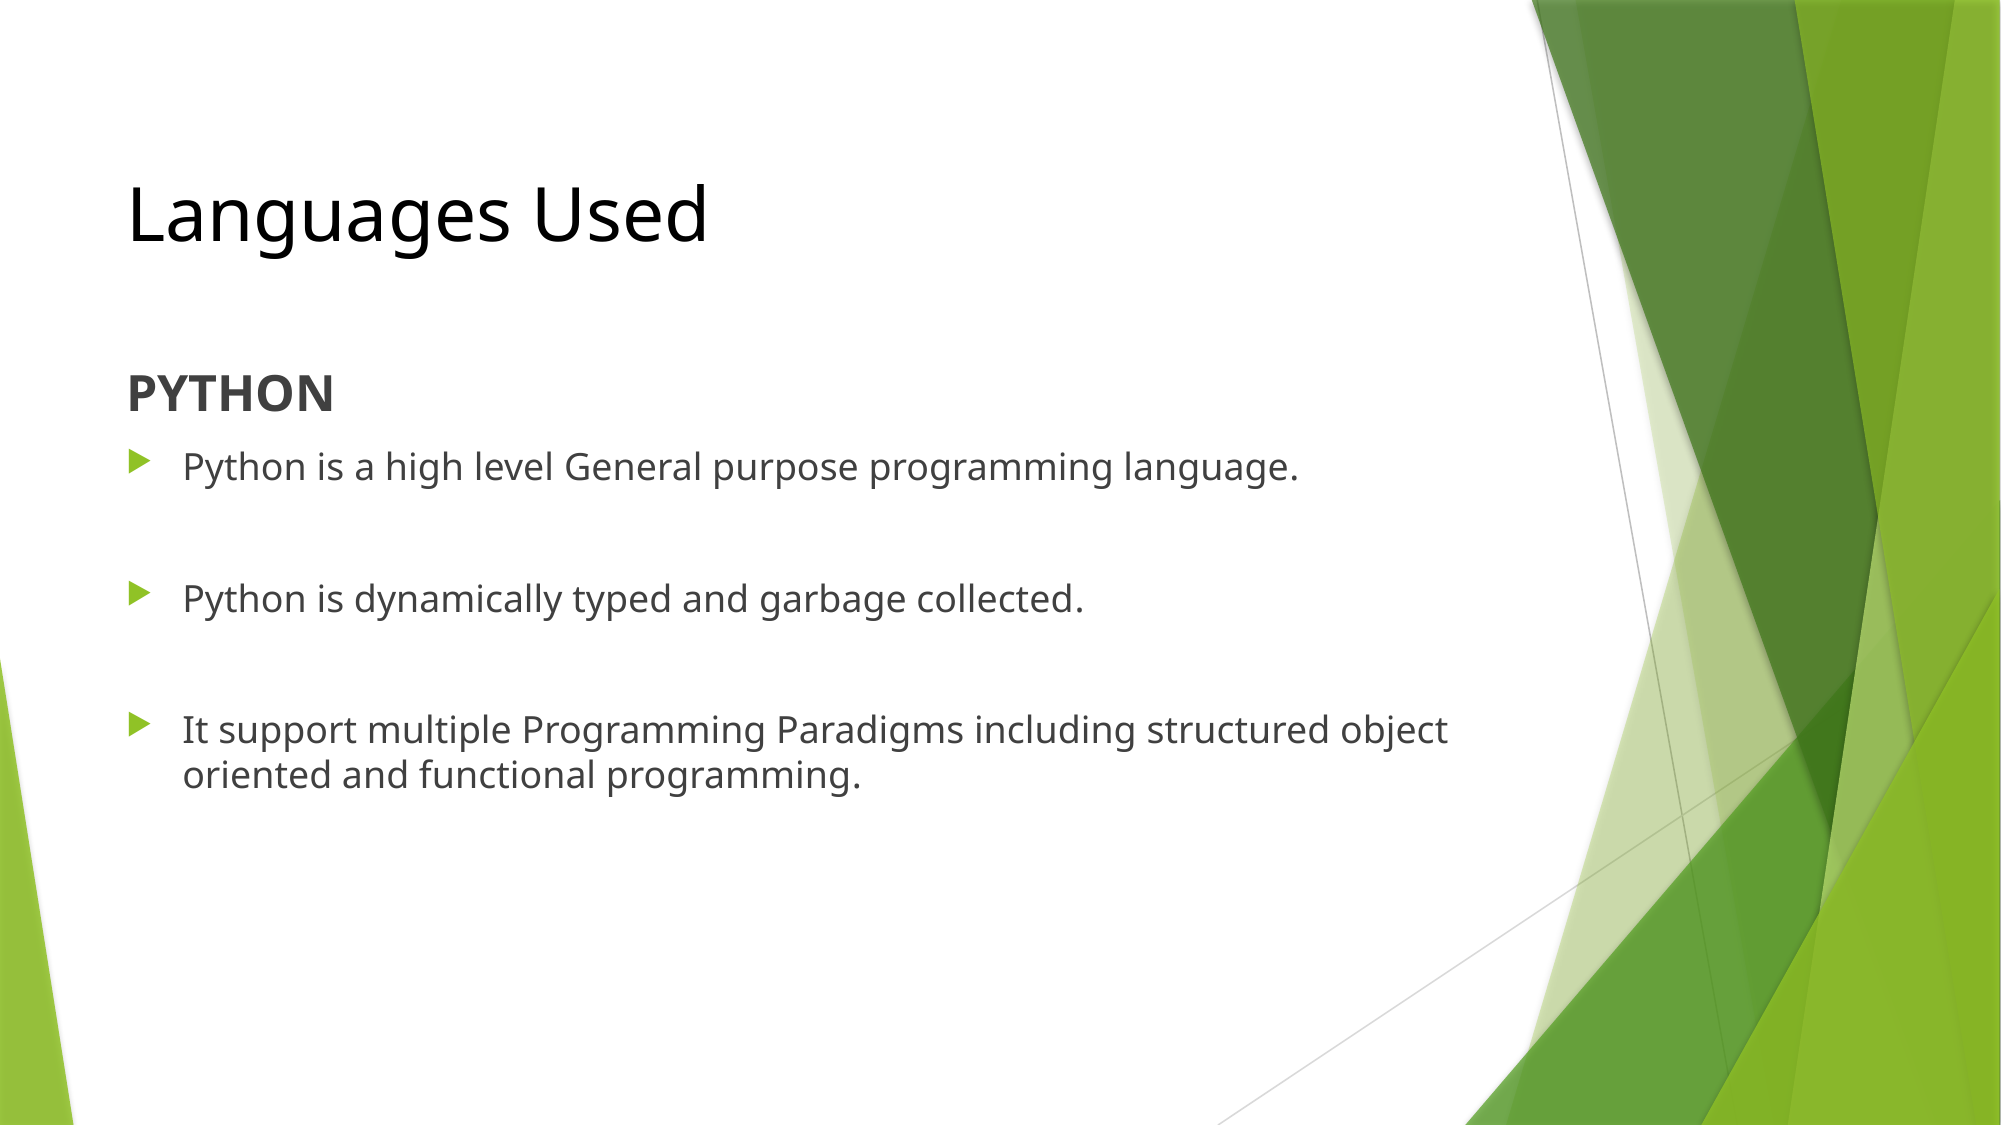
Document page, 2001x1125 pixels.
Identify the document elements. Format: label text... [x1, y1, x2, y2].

title Languages Used [111, 159, 1522, 354]
list PYTHON Python is a high level General purpose programming language. Python is dynamically typed and garbage collected. It support multiple Programming Paradigms including structured object oriented and functional programming. [111, 354, 1522, 992]
